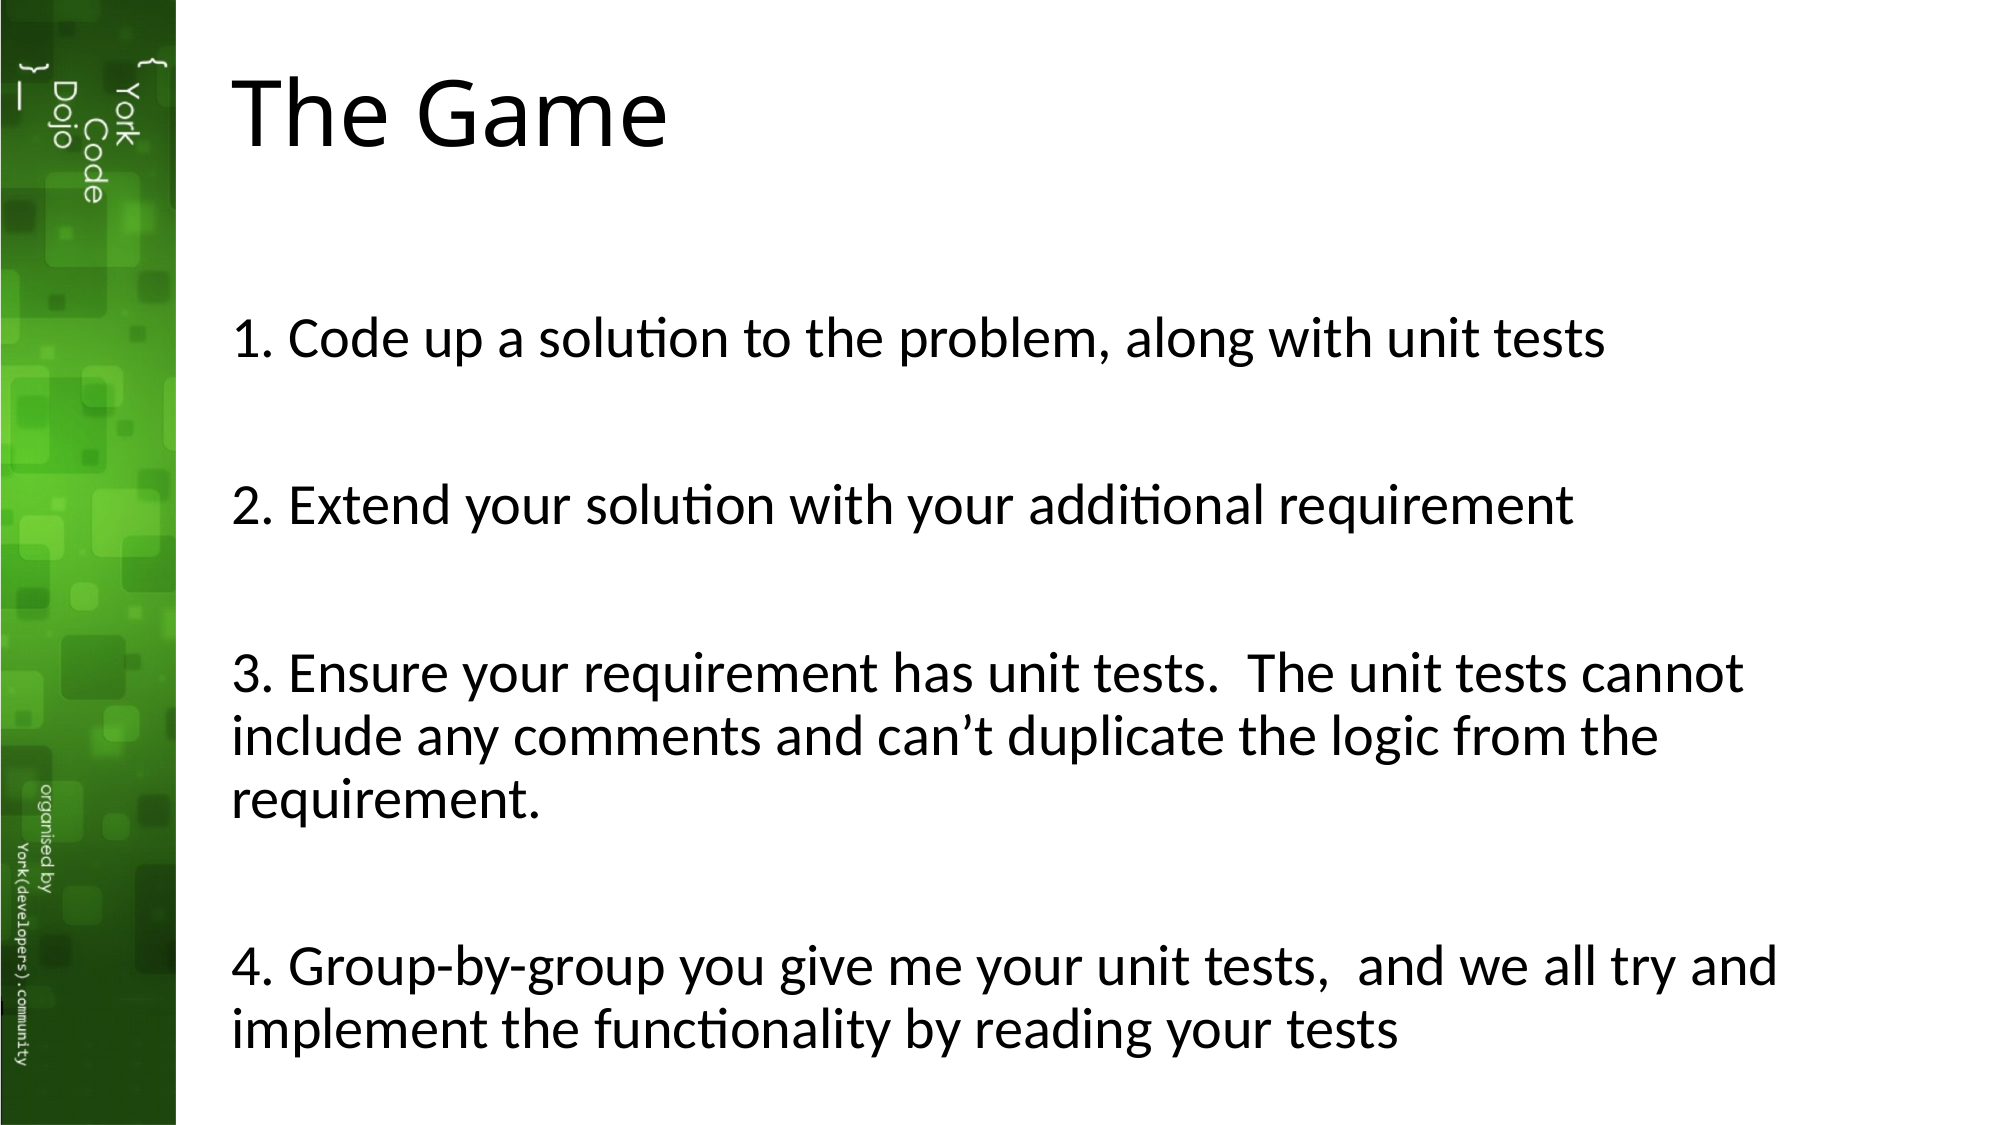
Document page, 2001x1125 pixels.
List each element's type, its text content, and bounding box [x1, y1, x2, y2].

list 1. Code up a solution to the problem, along with unit tests 2. Extend your solution with your additional requirement 3. Ensure your requirement has unit tests. The unit tests cannot include any comments and can’t duplicate the logic from the requirement. 4. Group-by-group you give me your unit tests, and we all try and implement the functionality by reading your tests [216, 299, 1863, 1087]
picture [1, 1, 175, 1124]
title The Game [216, 59, 1863, 278]
